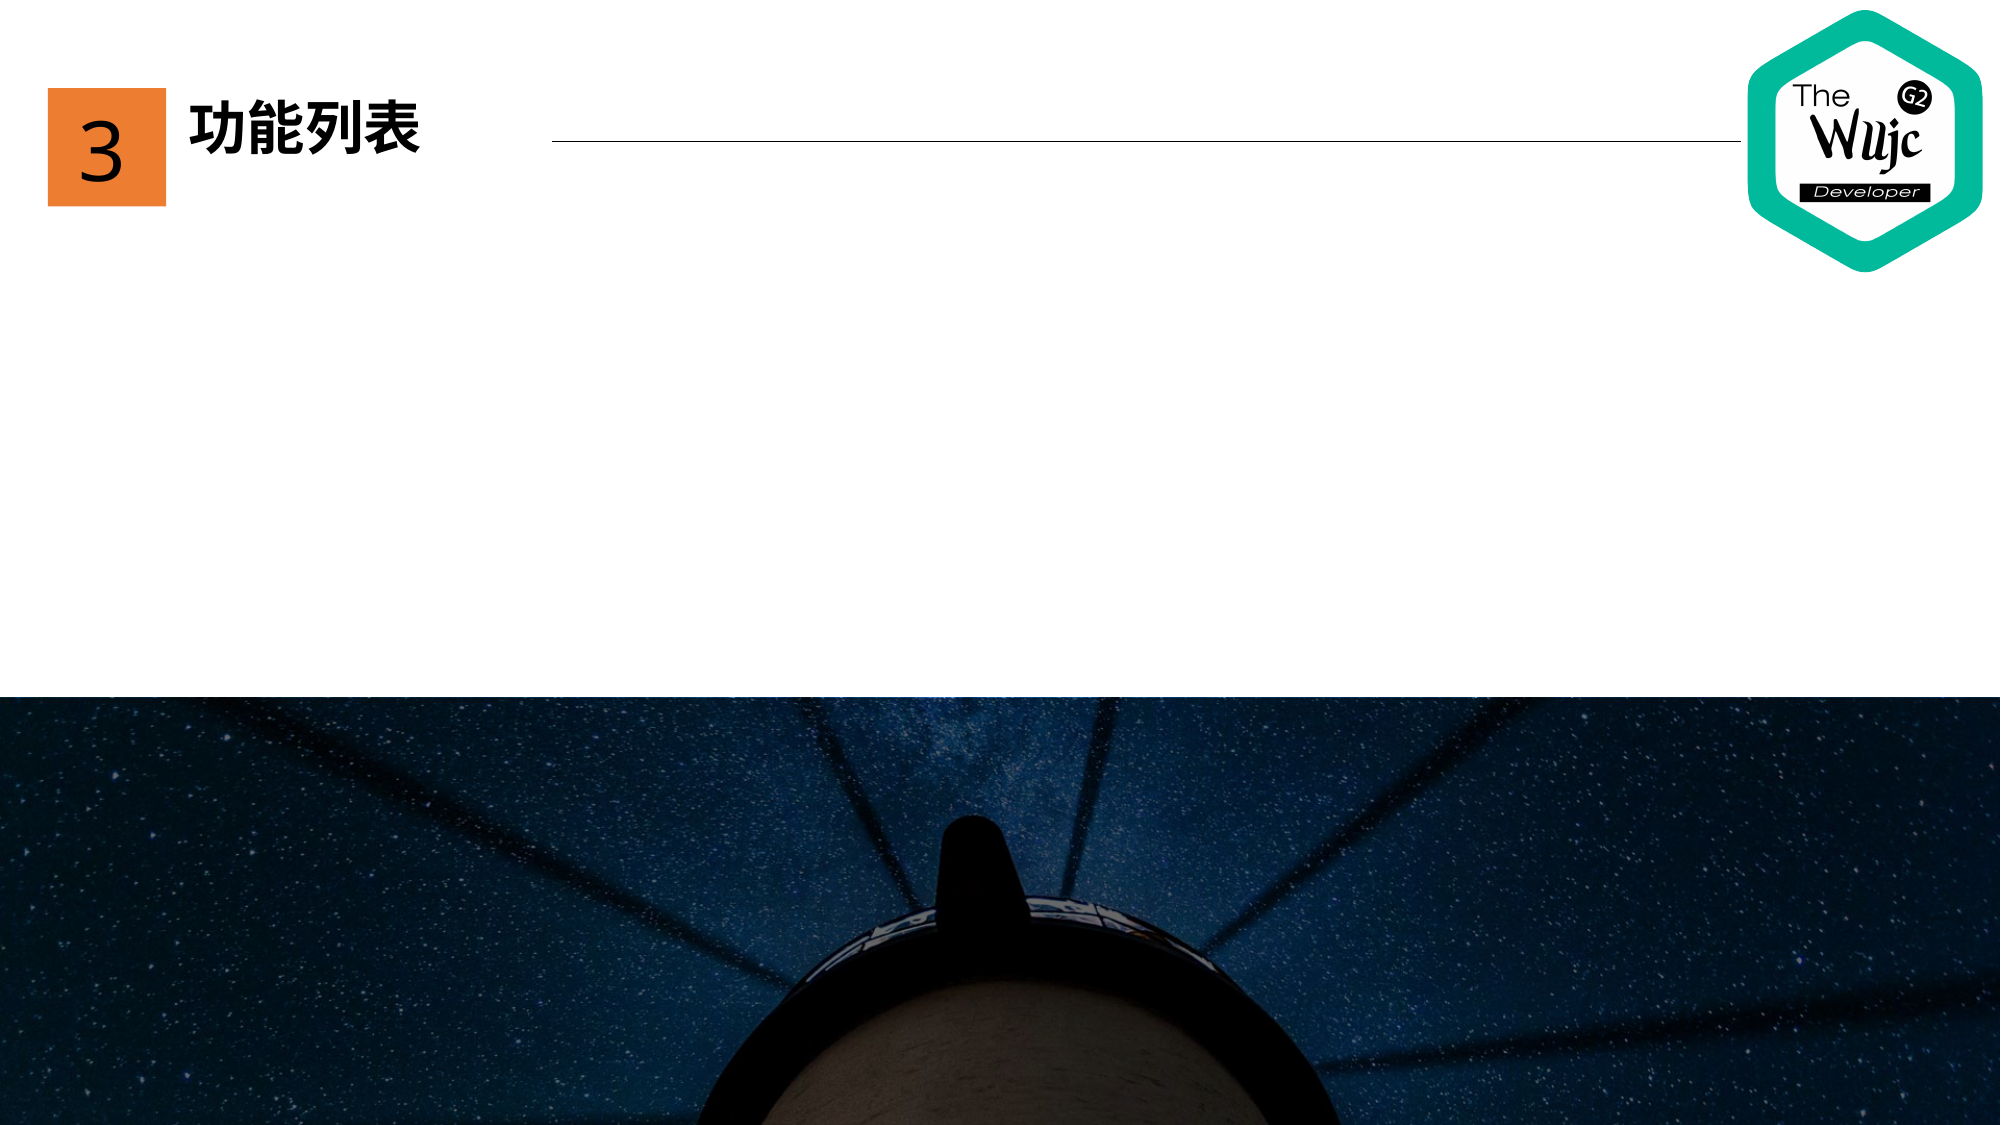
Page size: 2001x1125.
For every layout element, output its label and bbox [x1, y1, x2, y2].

text_box [25, 83, 638, 207]
picture [1692, 0, 2000, 314]
picture [0, 697, 2000, 1125]
